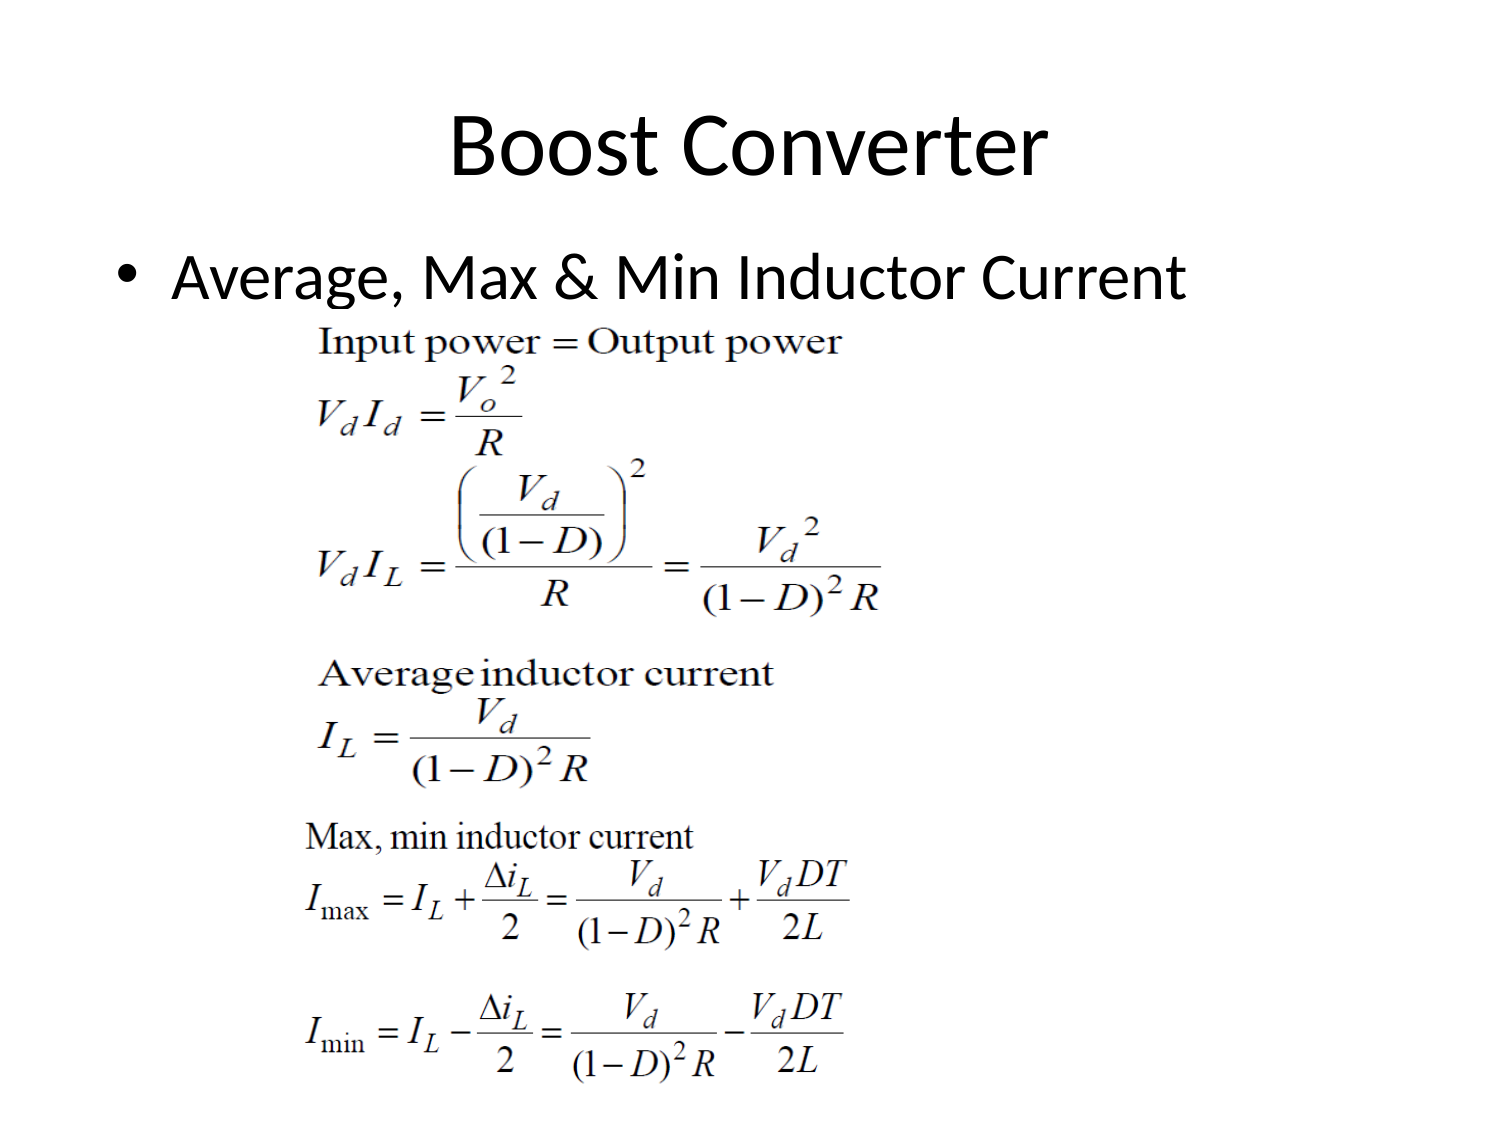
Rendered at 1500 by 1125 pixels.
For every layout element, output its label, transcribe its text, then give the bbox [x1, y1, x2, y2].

title Boost Converter [75, 45, 1425, 233]
picture [289, 309, 913, 1098]
list Average, Max & Min Inductor Current [100, 224, 1439, 1005]
